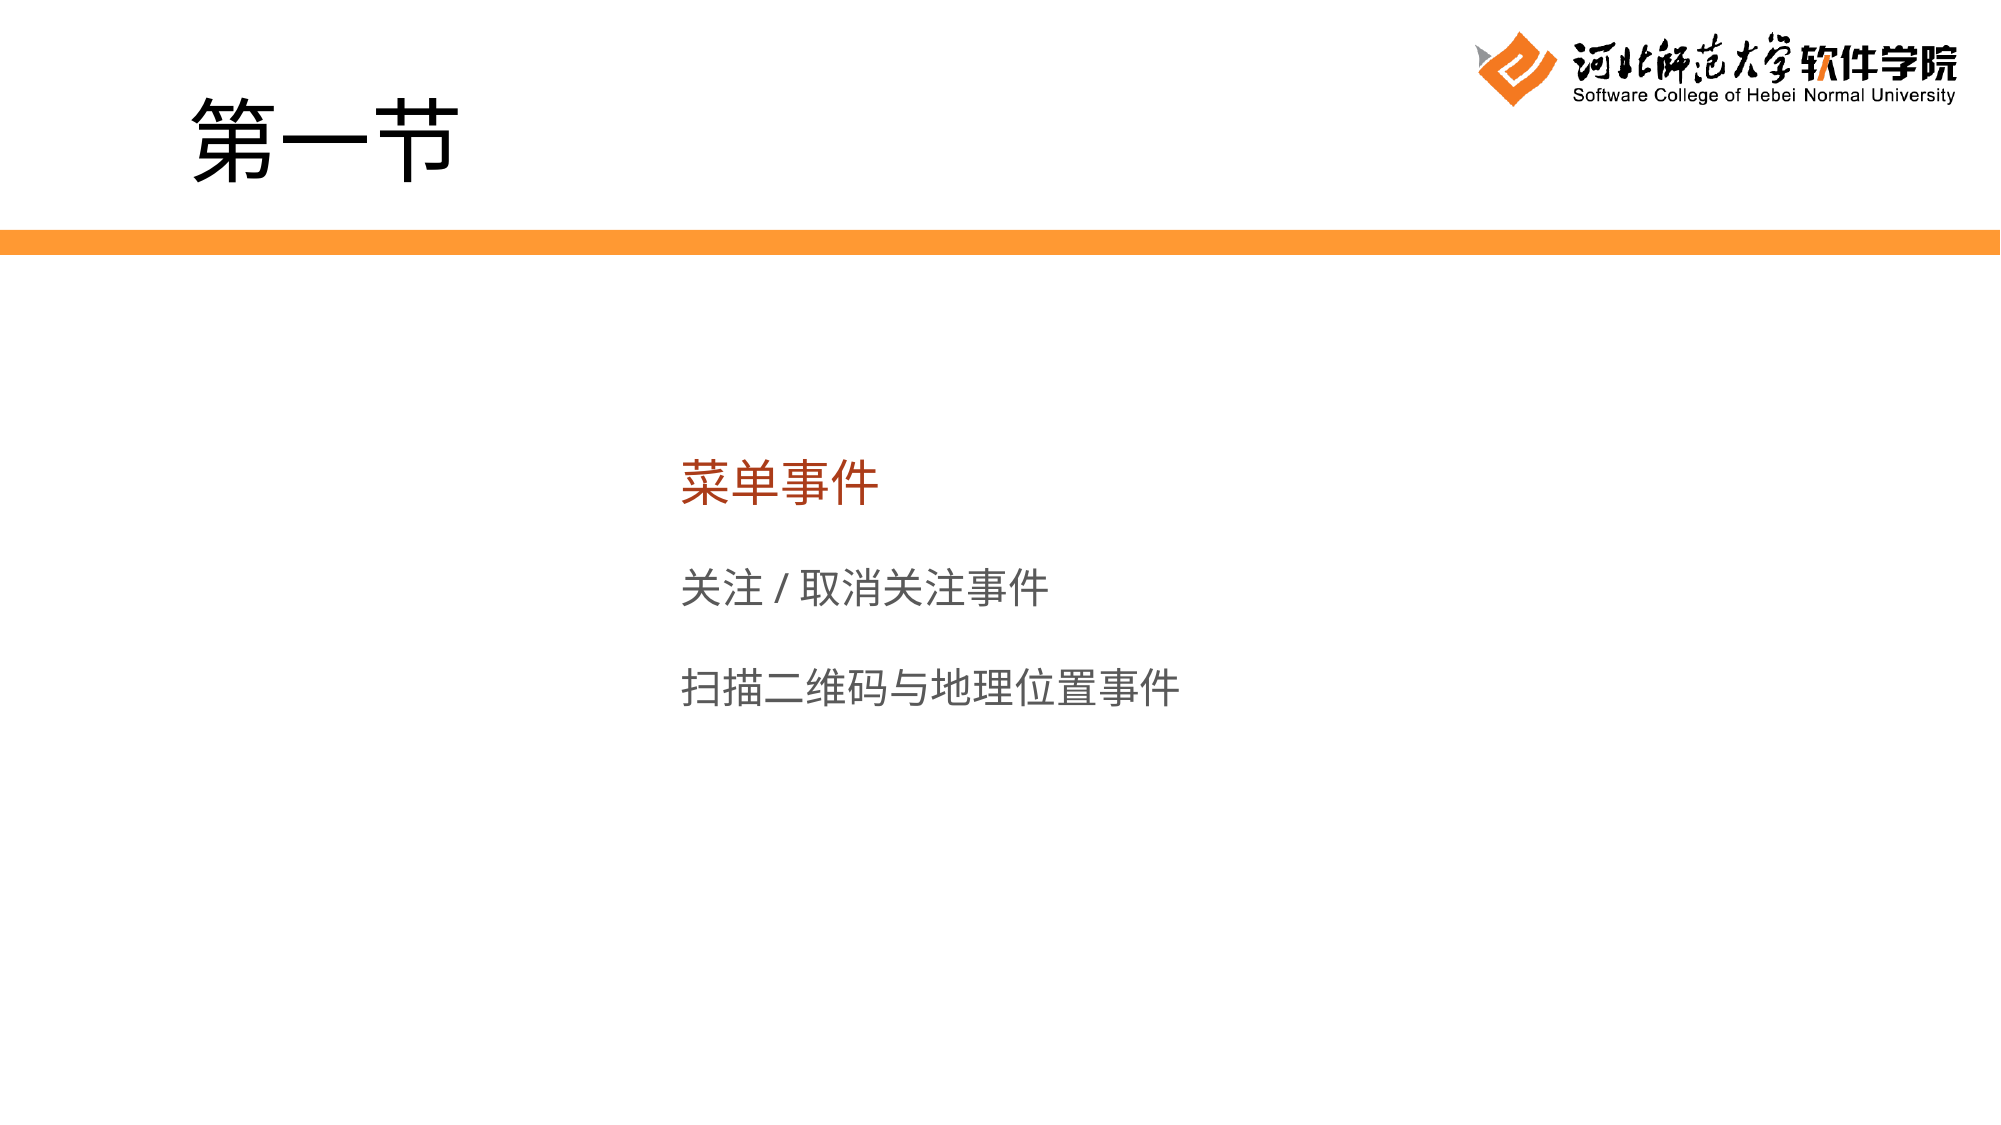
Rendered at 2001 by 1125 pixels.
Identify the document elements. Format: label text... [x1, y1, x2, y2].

list 第一节 [172, 89, 1226, 202]
picture [1475, 31, 1957, 107]
text_box 菜单事件 关注/取消关注事件 扫描二维码与地理位置事件 [665, 384, 1550, 720]
